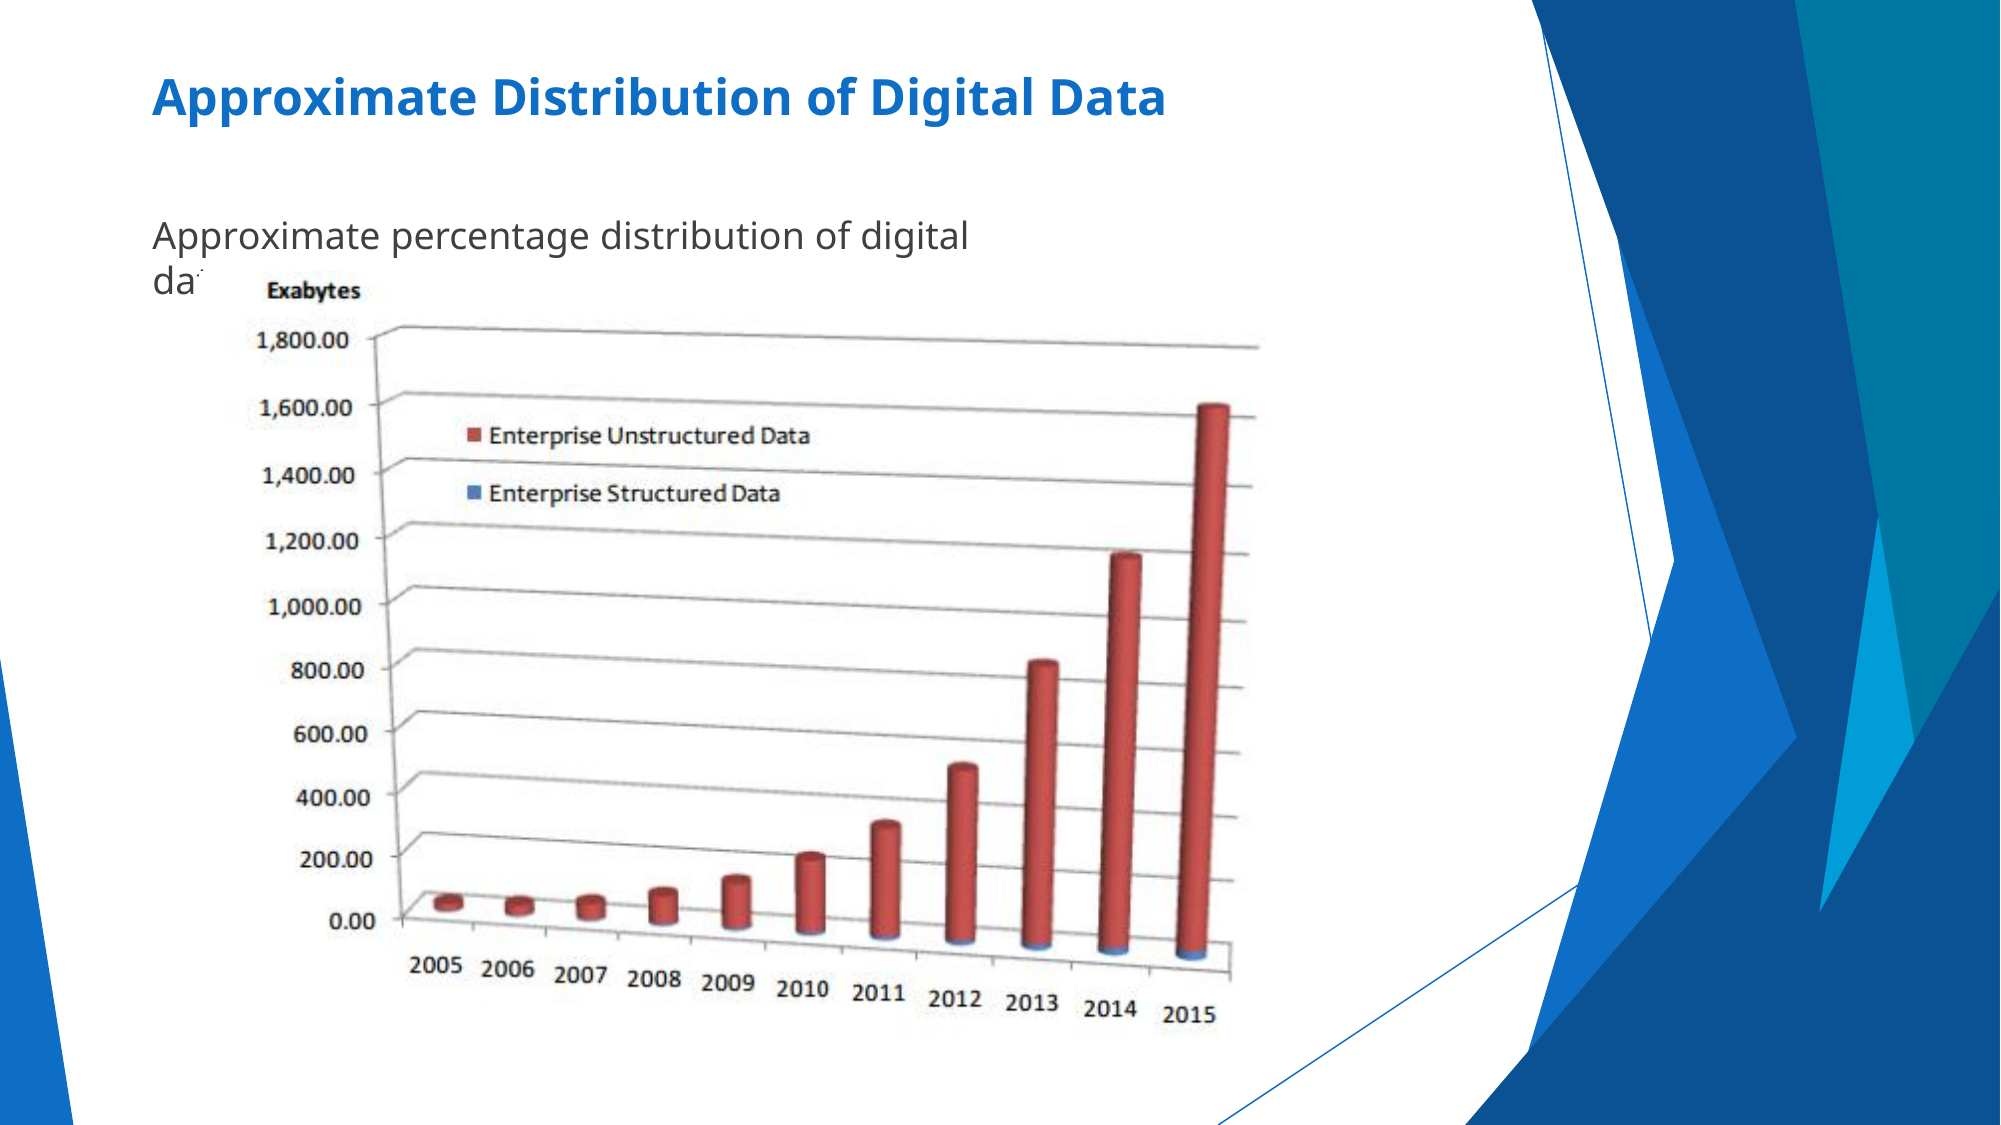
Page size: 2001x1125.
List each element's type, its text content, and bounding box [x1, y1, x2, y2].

picture [199, 270, 1318, 1052]
text_box Approximate percentage distribution of digital data [150, 212, 1025, 303]
text_box Approximate Distribution of Digital Data [150, 65, 1367, 126]
